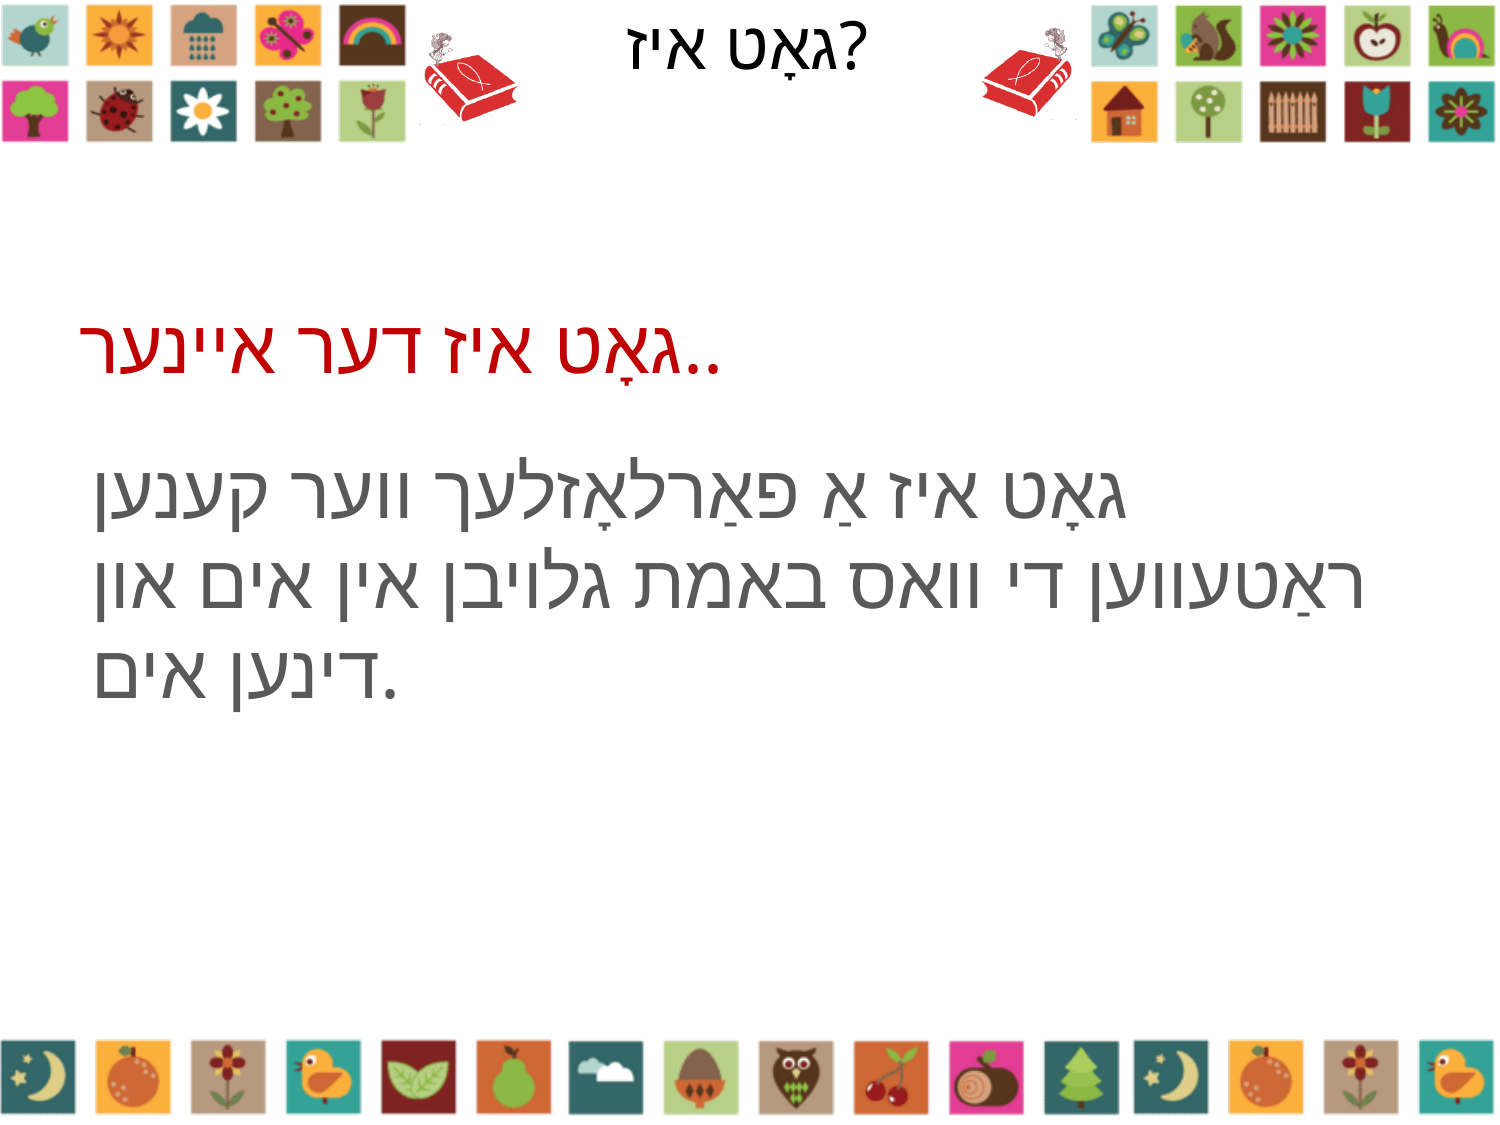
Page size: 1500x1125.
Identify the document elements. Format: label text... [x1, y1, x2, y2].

text_box גאָט איז? [414, 0, 1080, 91]
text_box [0, 1028, 1500, 1118]
picture [0, 3, 550, 150]
picture [950, 3, 1500, 150]
text_box גאָט איז דער איינער.. [64, 290, 1412, 396]
text_box גאָט איז אַ פאַרלאָזלעך ווער קענען ראַטעווען די וואס באמת גלויבן אין אים און דינען אים. [76, 436, 1424, 722]
